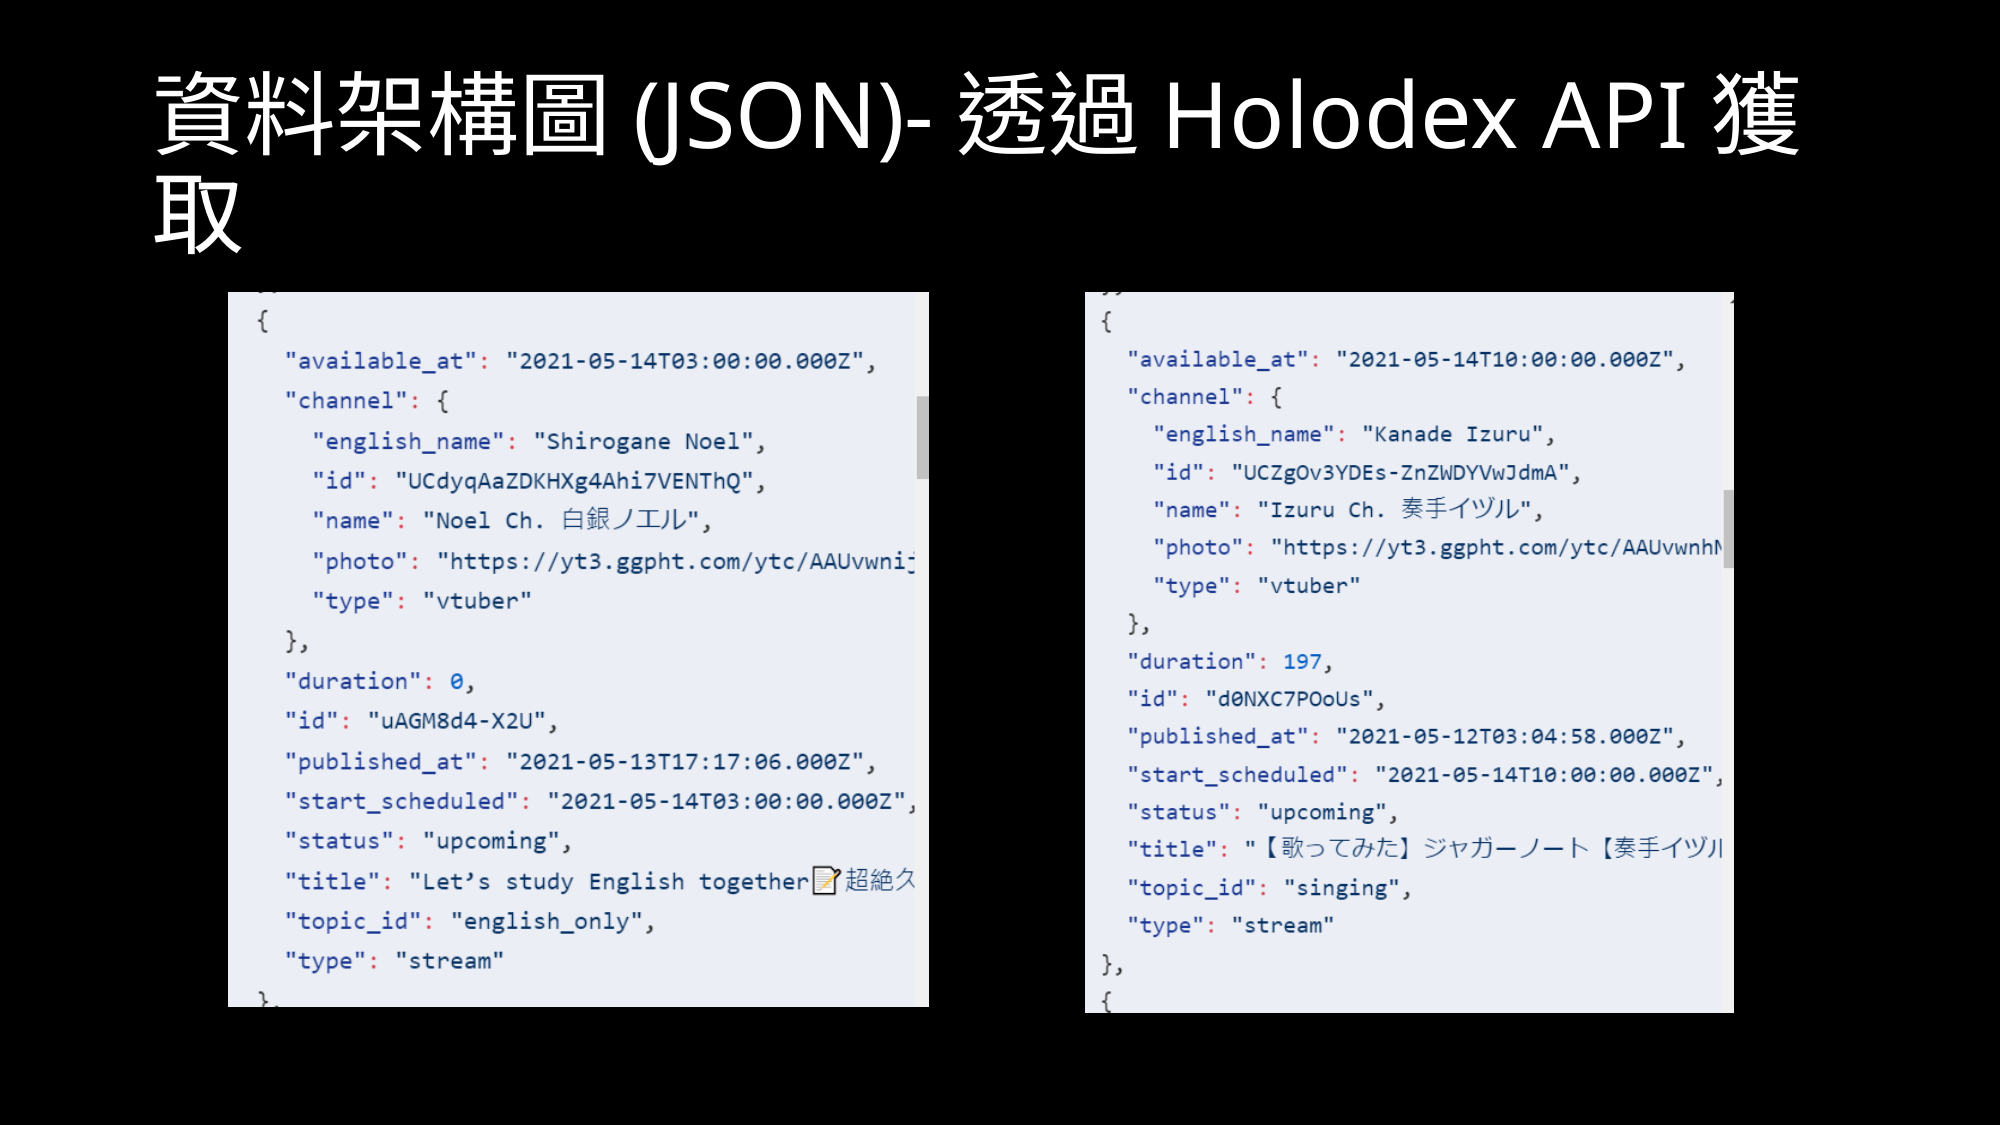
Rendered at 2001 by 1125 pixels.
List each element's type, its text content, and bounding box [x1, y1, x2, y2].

picture [1085, 292, 1734, 1013]
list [227, 292, 929, 1007]
title 資料架構圖(JSON)-透過Holodex API獲取 [137, 59, 1863, 278]
